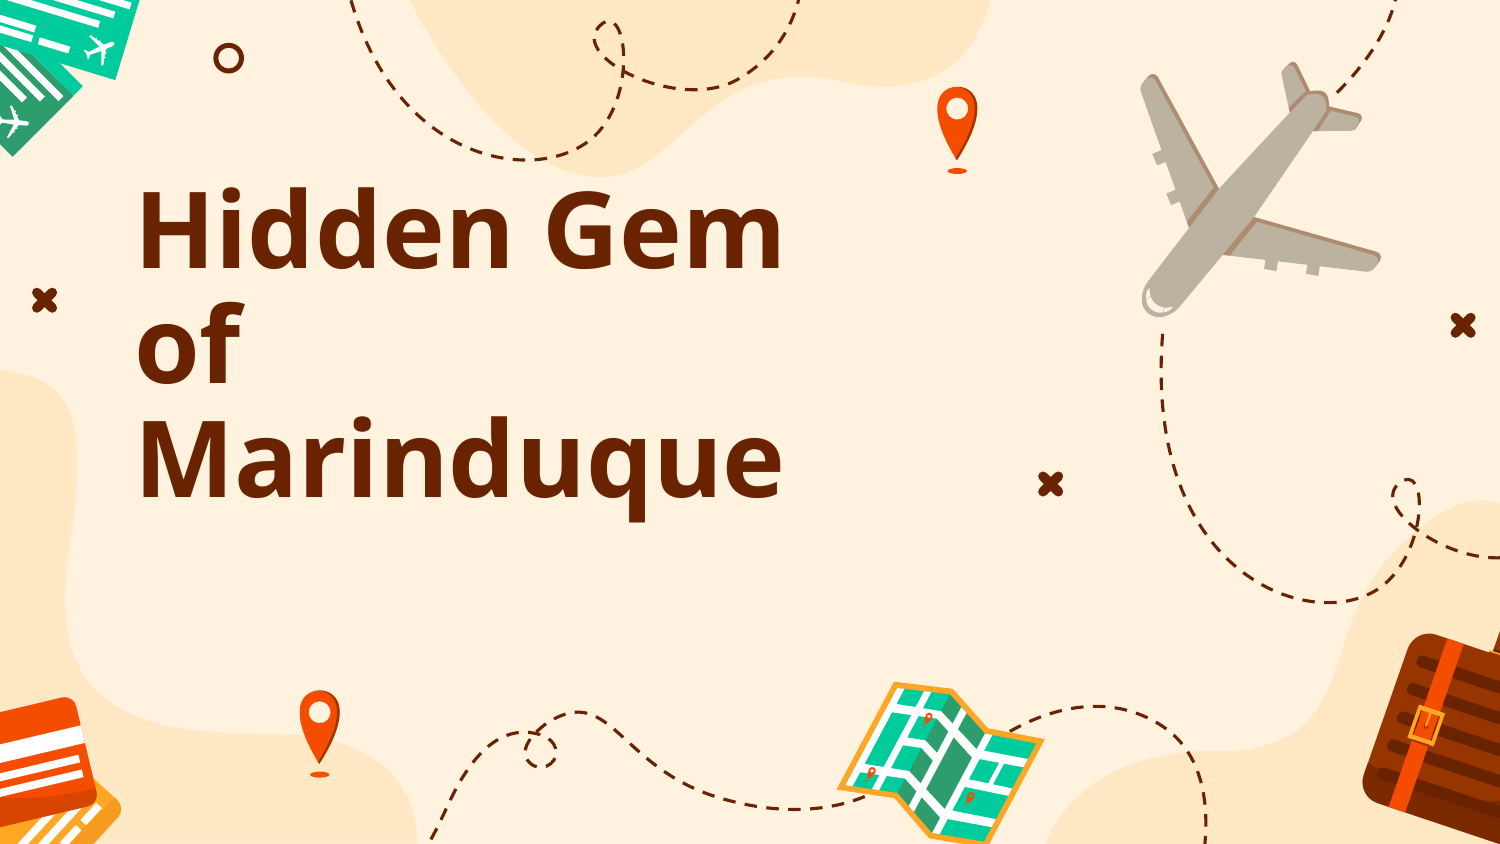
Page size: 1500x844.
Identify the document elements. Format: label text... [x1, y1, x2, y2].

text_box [935, 86, 979, 175]
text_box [297, 690, 342, 778]
title Hidden Gem of Marinduque [119, 182, 925, 536]
text_box [1038, 471, 1064, 497]
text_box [1131, 69, 1390, 311]
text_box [852, 680, 1029, 844]
